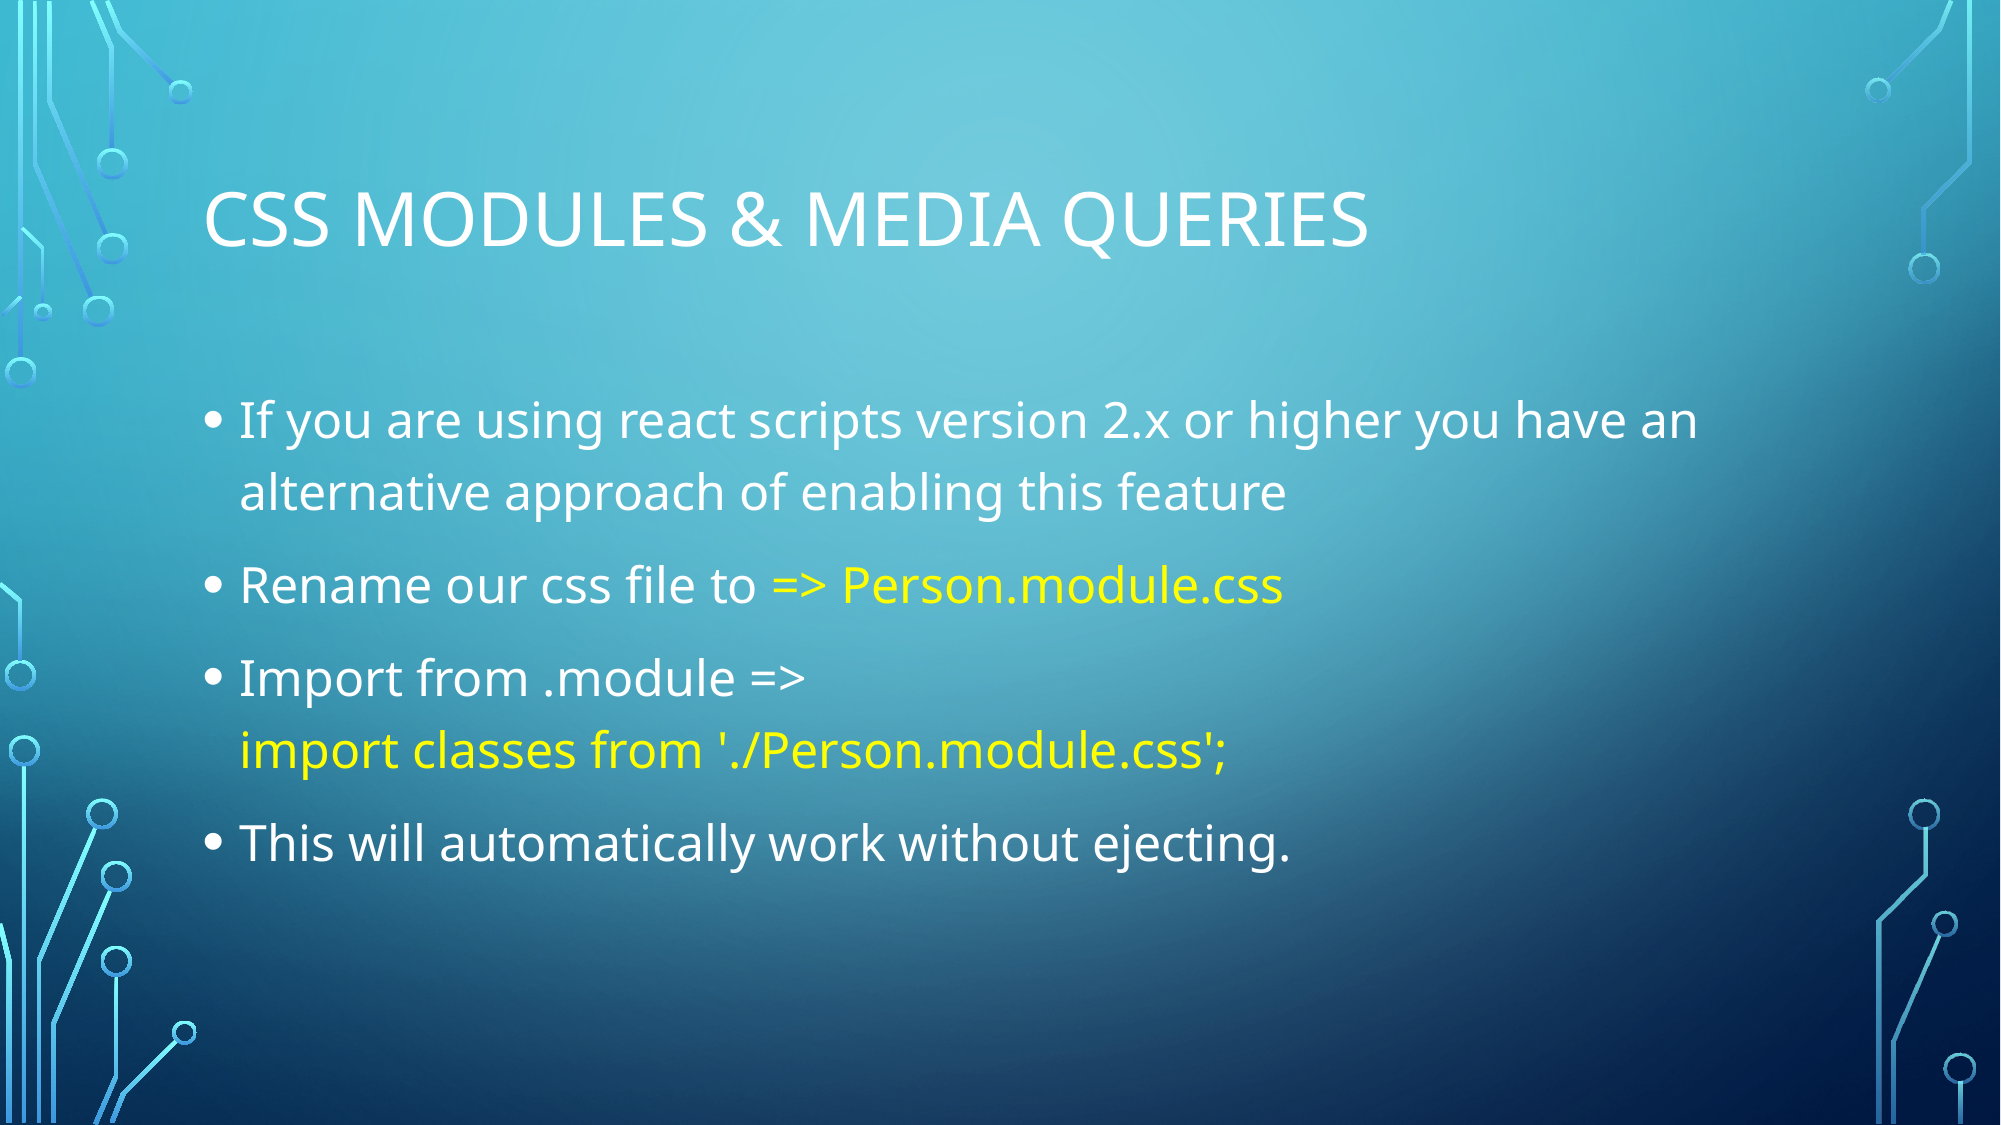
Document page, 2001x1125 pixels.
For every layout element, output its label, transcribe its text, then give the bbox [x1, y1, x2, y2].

list If you are using react scripts version 2.x or higher you have an alternative approach of enabling this feature Rename our css file to => Person.module.css Import from .module => import classes from './Person.module.css'; This will automatically work without ejecting. [187, 369, 1813, 950]
title CSS Modules & Media Queries [187, 101, 1813, 344]
